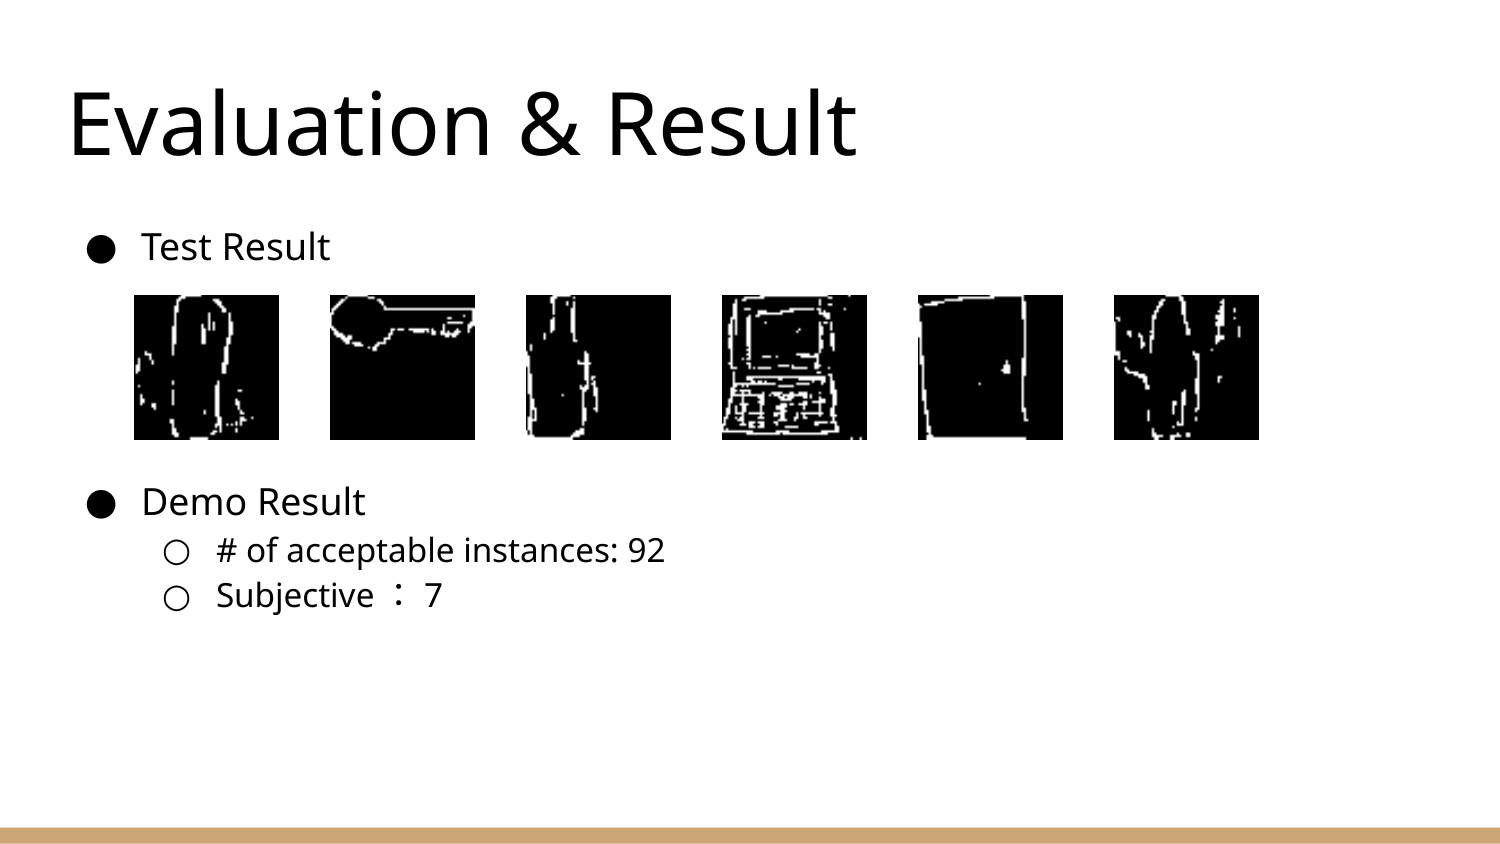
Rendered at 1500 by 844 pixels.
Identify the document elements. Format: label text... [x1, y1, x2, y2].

picture [134, 294, 279, 440]
picture [526, 294, 671, 440]
picture [917, 294, 1063, 440]
picture [1113, 294, 1259, 440]
title Evaluation & Result [51, 51, 1449, 189]
list Test Result Demo Result # of acceptable instances: 92 Subjective：7 [51, 200, 1449, 752]
picture [721, 294, 867, 440]
picture [330, 294, 475, 440]
